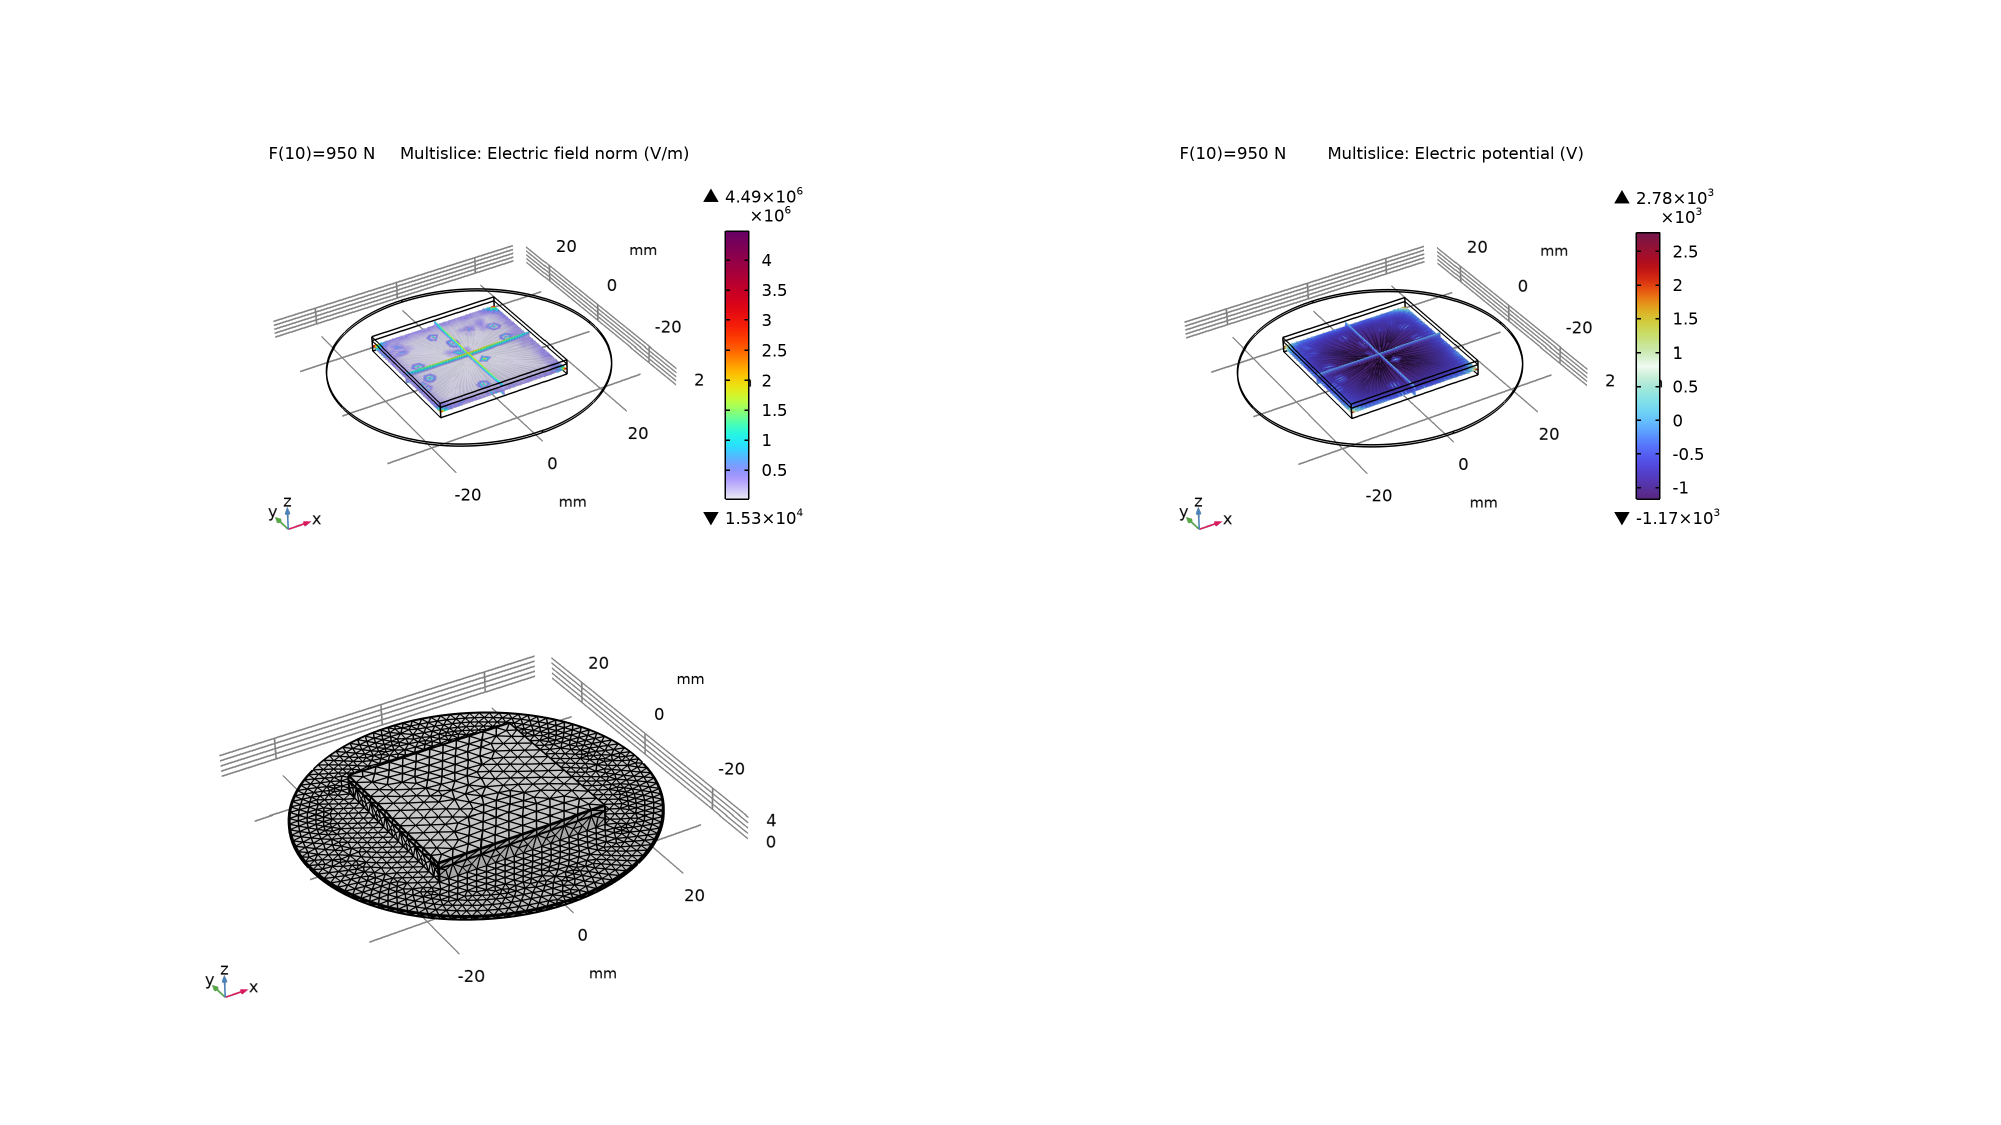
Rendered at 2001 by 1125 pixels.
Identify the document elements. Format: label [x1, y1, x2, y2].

picture [244, 122, 845, 573]
picture [1155, 122, 1756, 573]
picture [181, 590, 782, 1041]
